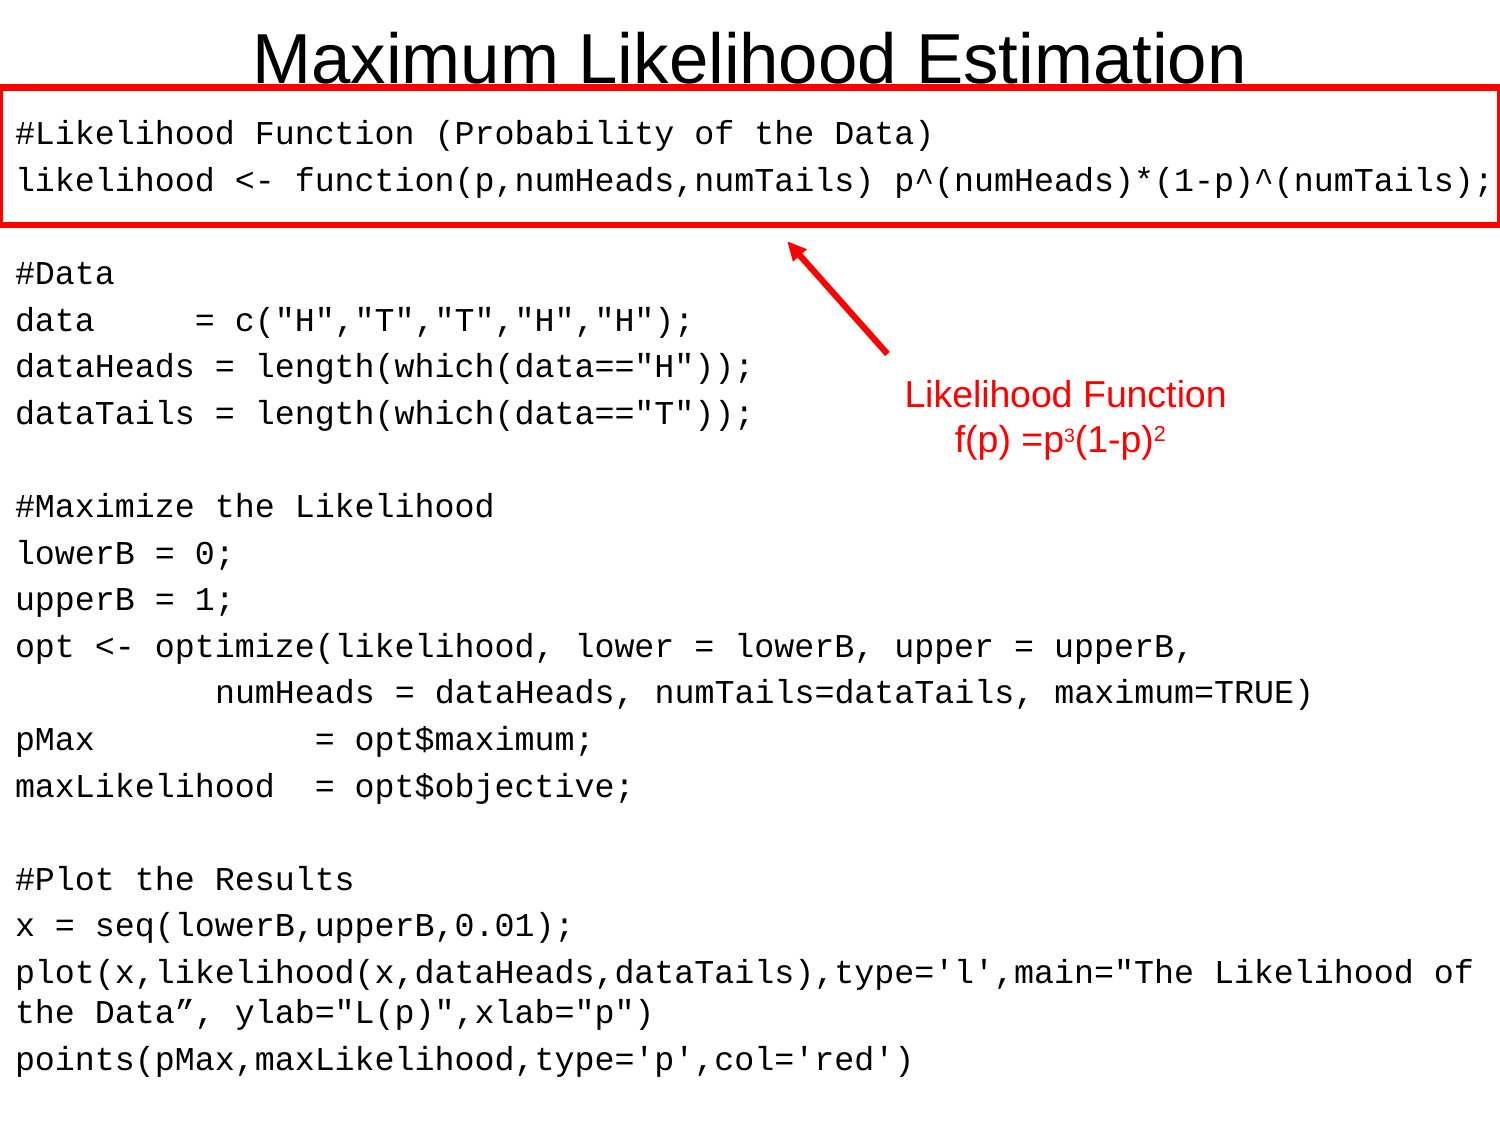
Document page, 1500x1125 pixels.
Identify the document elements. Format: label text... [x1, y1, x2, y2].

text_box [0, 85, 1500, 227]
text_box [787, 241, 1245, 470]
title Maximum Likelihood Estimation [75, 21, 1425, 85]
list #Likelihood Function (Probability of the Data) likelihood <- function(p,numHeads,numTails) p^(numHeads)*(1-p)^(numTails); #Data data = c("H","T","T","H","H"); dataHeads = length(which(data=="H")); dataTails = length(which(data=="T")); #Maximize the Likelihood lowerB = 0; upperB = 1; opt <- optimize(likelihood, lower = lowerB, upper = upperB, numHeads = dataHeads, numTails=dataTails, maximum=TRUE) pMax = opt$maximum; maxLikelihood = opt$objective; #Plot the Results x = seq(lowerB,upperB,0.01); plot(x,likelihood(x,dataHeads,dataTails),type='l',main="The Likelihood of the Data”, ylab="L(p)",xlab="p") points(pMax,maxLikelihood,type='p',col='red') [0, 227, 1500, 1125]
